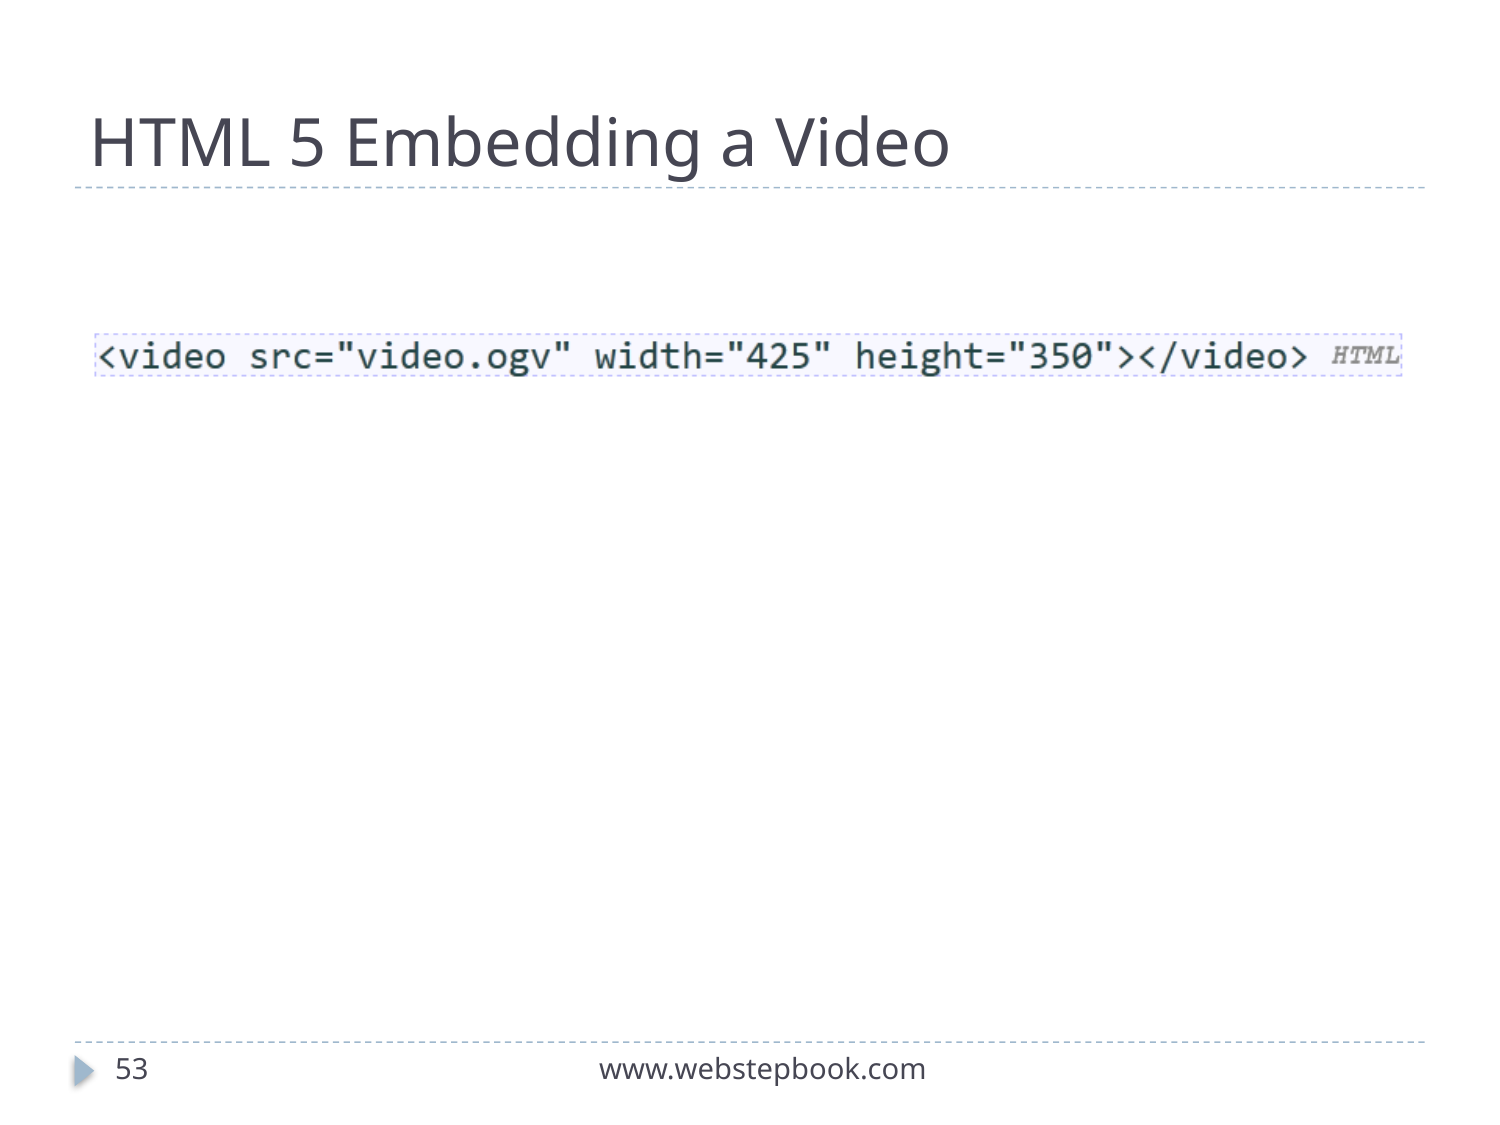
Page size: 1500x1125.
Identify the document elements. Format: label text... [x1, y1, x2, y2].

picture [87, 324, 1415, 388]
footer www.webstepbook.com [475, 1042, 1051, 1103]
title HTML 5 Embedding a Video [75, 24, 1425, 188]
slide_number 53 [100, 1042, 426, 1103]
